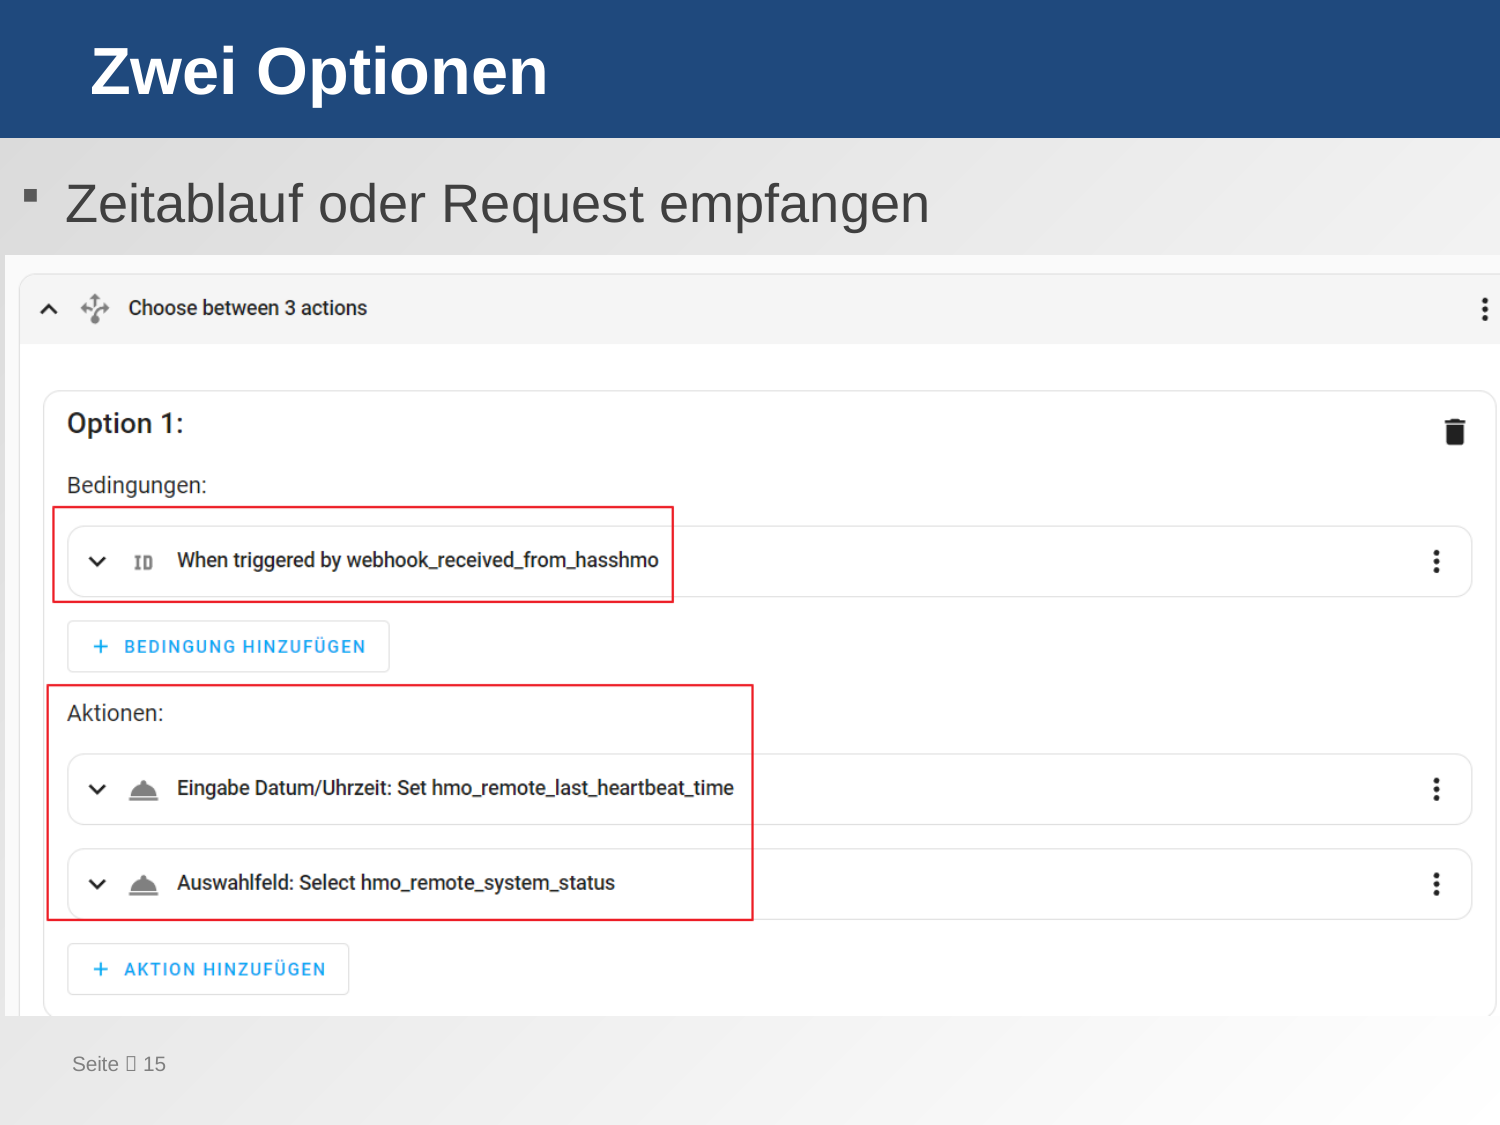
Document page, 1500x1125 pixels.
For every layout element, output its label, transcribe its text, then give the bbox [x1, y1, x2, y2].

list Zeitablauf oder Request empfangen [5, 160, 1353, 254]
title Zwei Optionen [75, 20, 1425, 208]
picture [5, 255, 1500, 1016]
